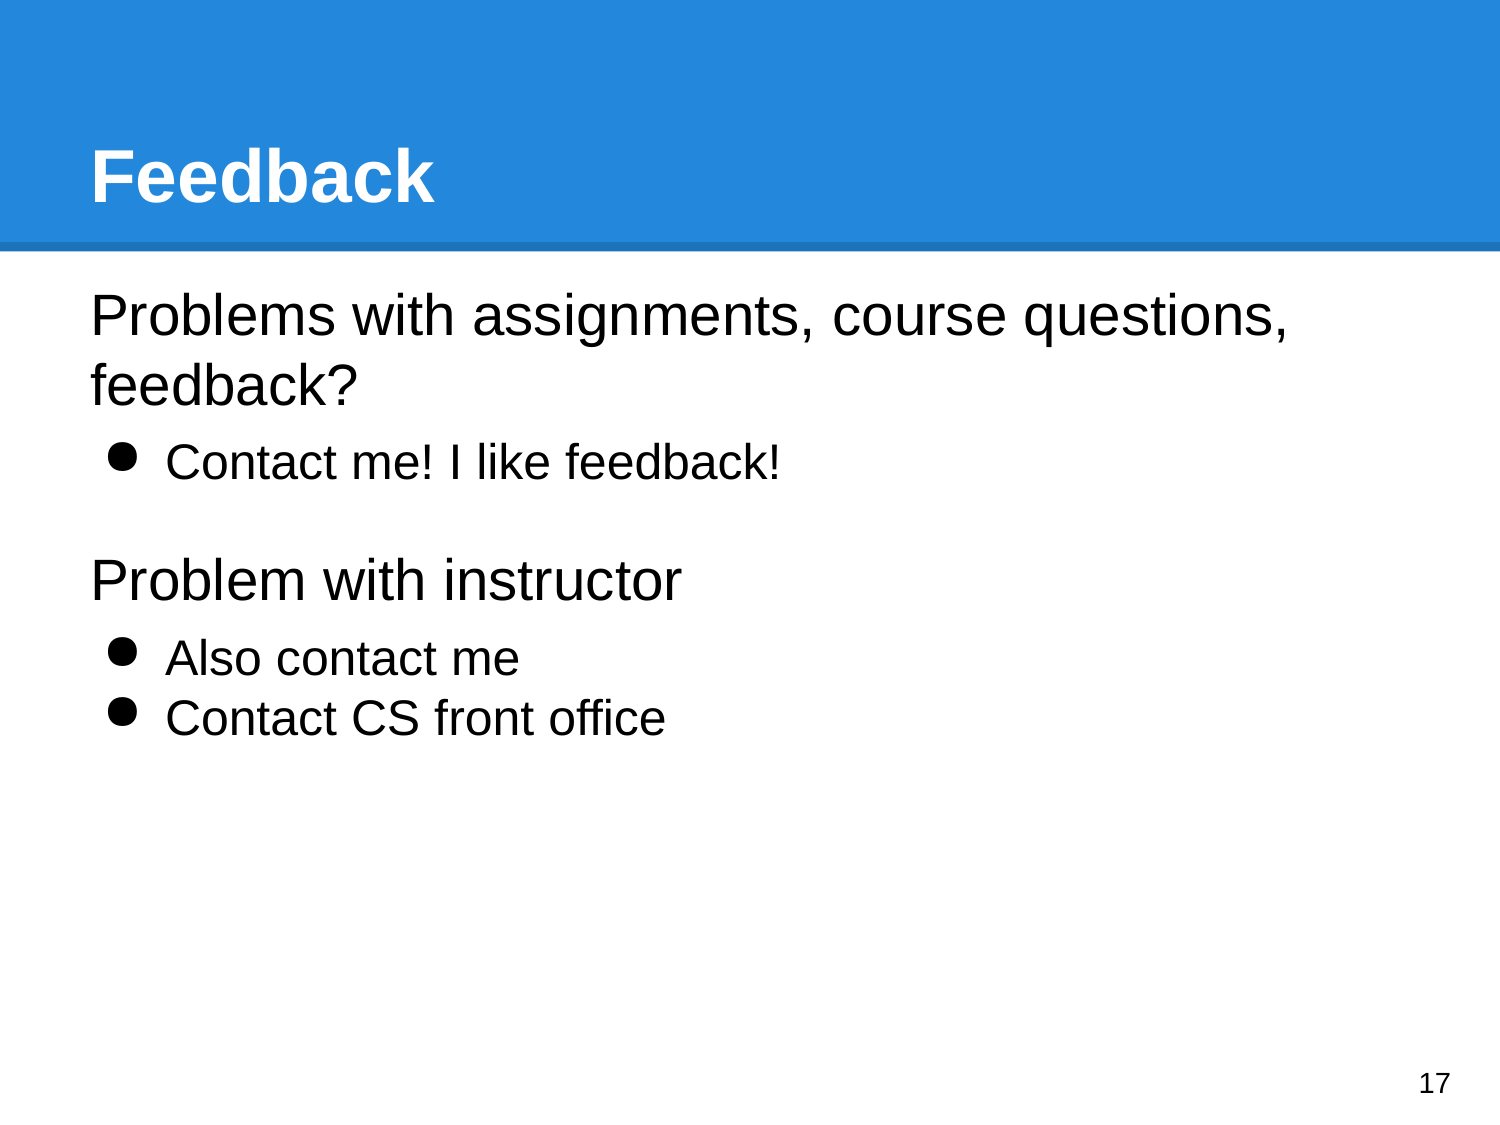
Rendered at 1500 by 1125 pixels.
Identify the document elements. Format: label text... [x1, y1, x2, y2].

list Problems with assignments, course questions, feedback? Contact me! I like feedback! Problem with instructor Also contact me Contact CS front office [75, 262, 1413, 1078]
slide_number ‹#› [1403, 1038, 1494, 1125]
title Feedback [75, 45, 1425, 233]
